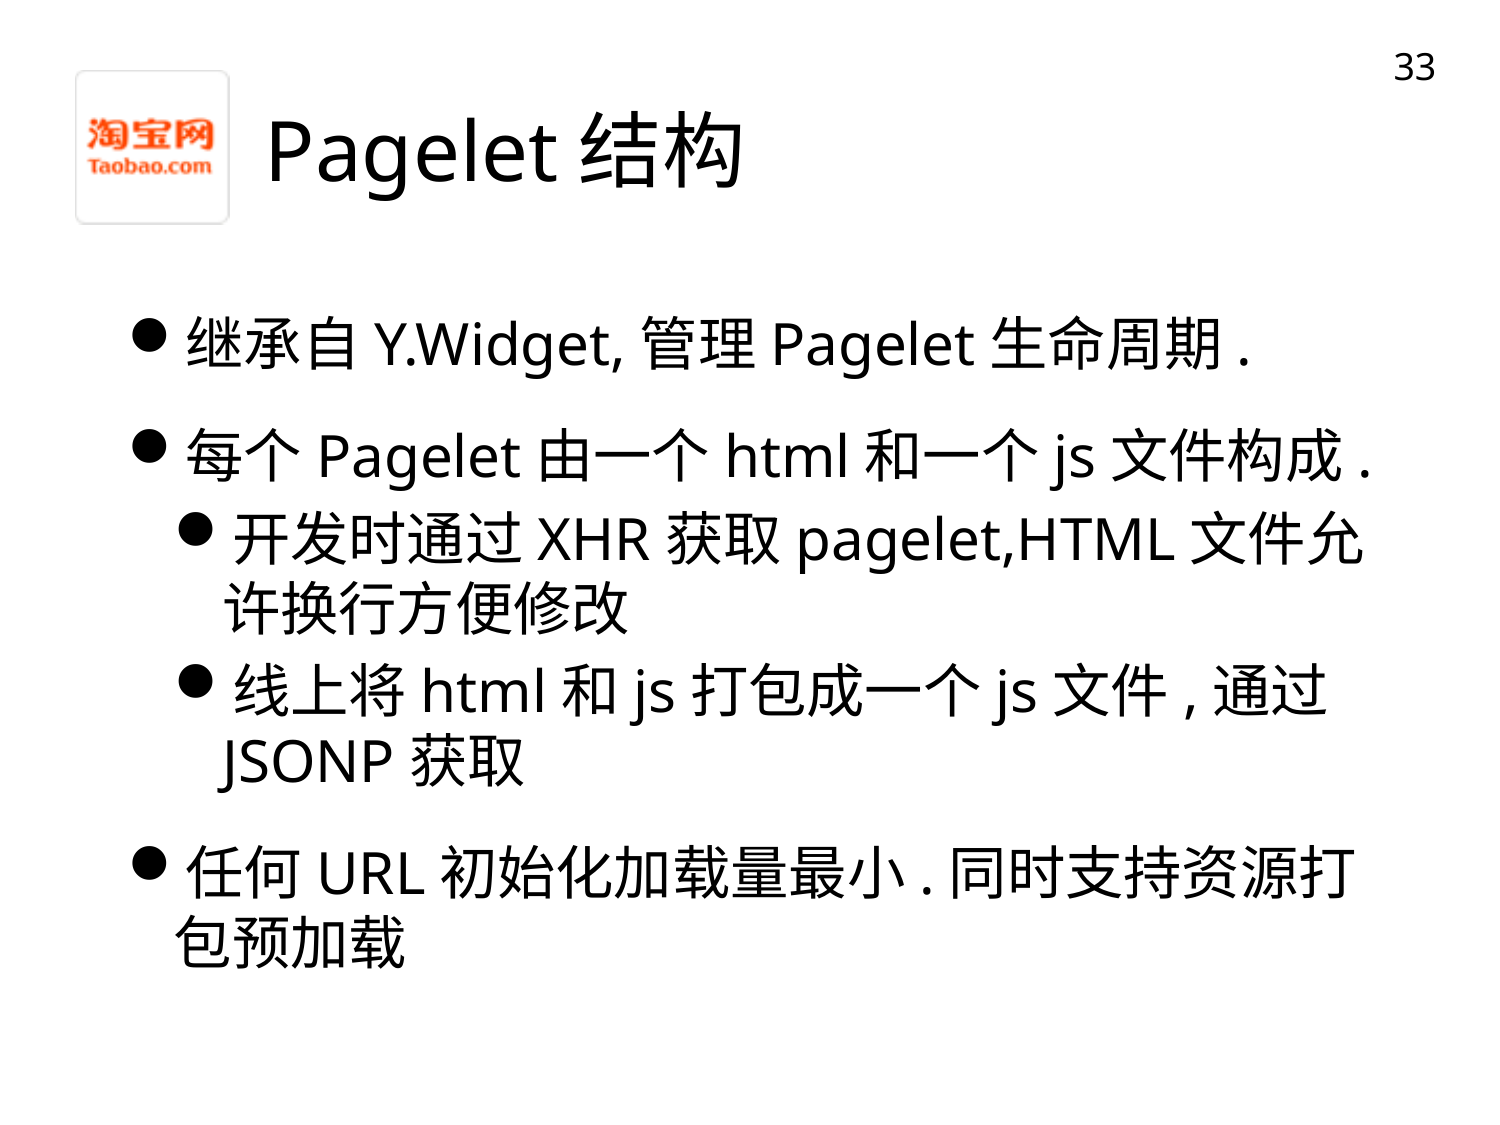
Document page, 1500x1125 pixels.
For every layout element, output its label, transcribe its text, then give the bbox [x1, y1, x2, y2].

picture [24, 30, 1473, 1094]
title Pagelet结构 [249, 62, 1413, 234]
slide_number 33 [1378, 36, 1460, 96]
list 继承自Y.Widget,管理Pagelet生命周期. 每个Pagelet由一个html和一个js文件构成. 开发时通过XHR获取pagelet,HTML文件允许换行方便修改 线上将html和js打包成一个js文件,通过JSONP获取 任何URL初始化加载量最小.同时支持资源打包预加载 [112, 299, 1413, 991]
